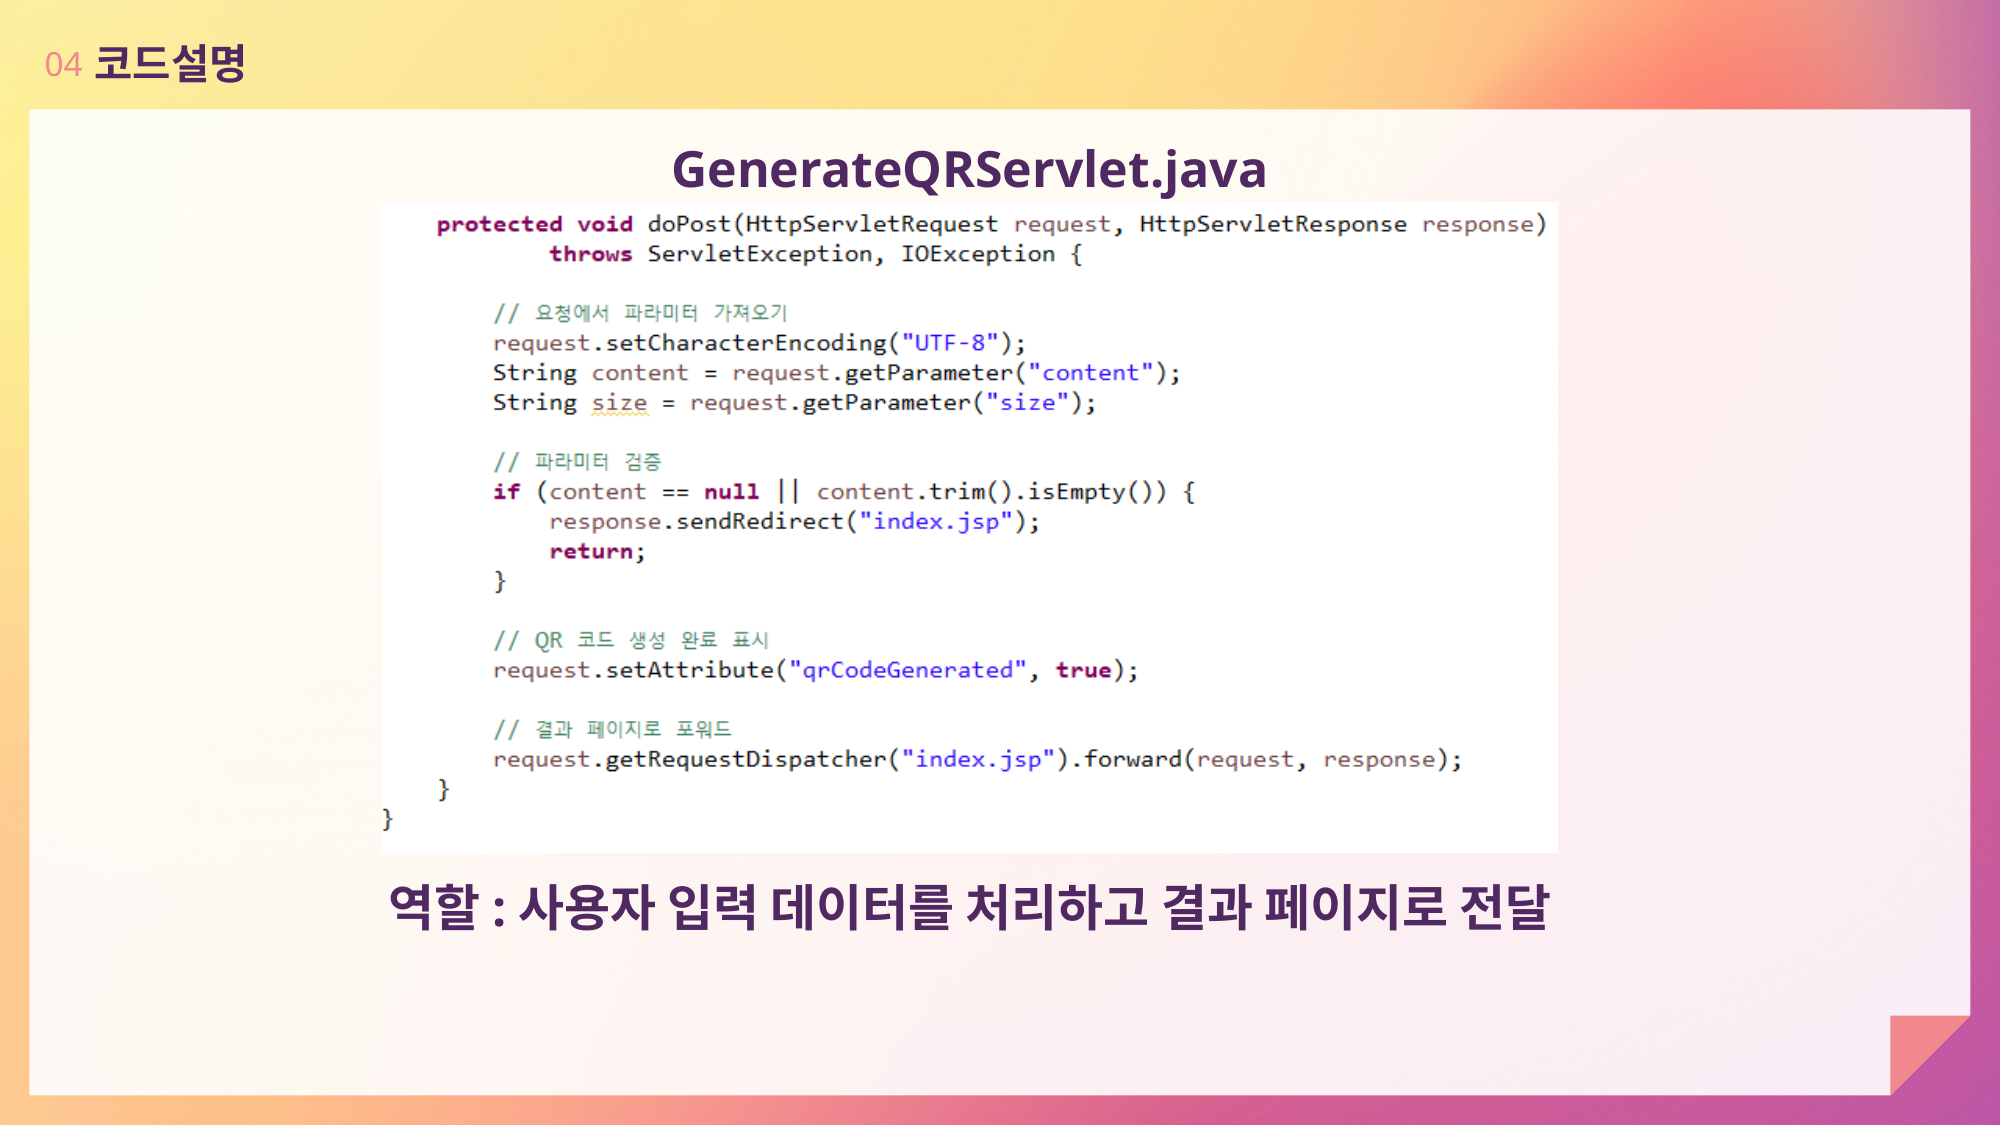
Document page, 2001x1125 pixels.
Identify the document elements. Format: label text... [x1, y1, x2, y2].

picture [0, 0, 2000, 1125]
subtitle GenerateQRServlet.java [535, 129, 1405, 200]
title 코드설명 [79, 30, 1971, 95]
list 04 [29, 35, 114, 91]
text_box 역할:사용자 입력 데이터를 처리하고 결과 페이지로 전달 [312, 869, 1628, 945]
